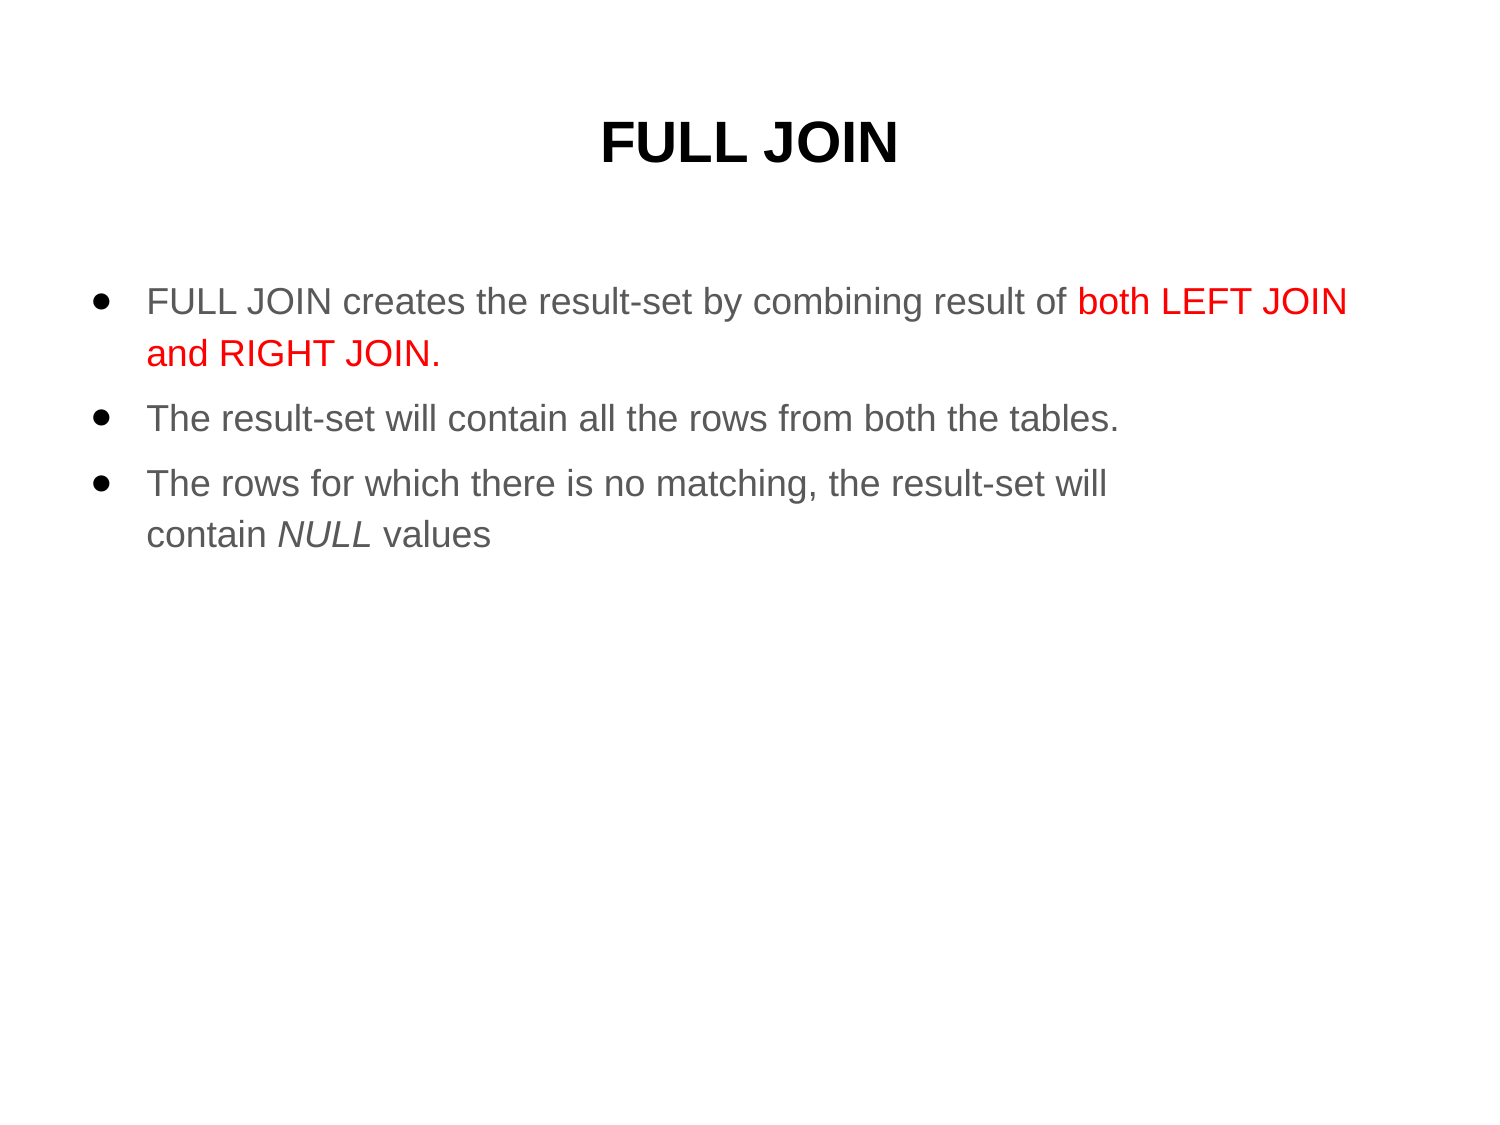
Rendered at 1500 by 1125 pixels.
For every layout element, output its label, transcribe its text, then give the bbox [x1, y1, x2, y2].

title FULL JOIN [75, 45, 1425, 233]
list FULL JOIN creates the result-set by combining result of both LEFT JOIN and RIGHT JOIN. The result-set will contain all the rows from both the tables. The rows for which there is no matching, the result-set will contain NULL values [75, 262, 1425, 1005]
